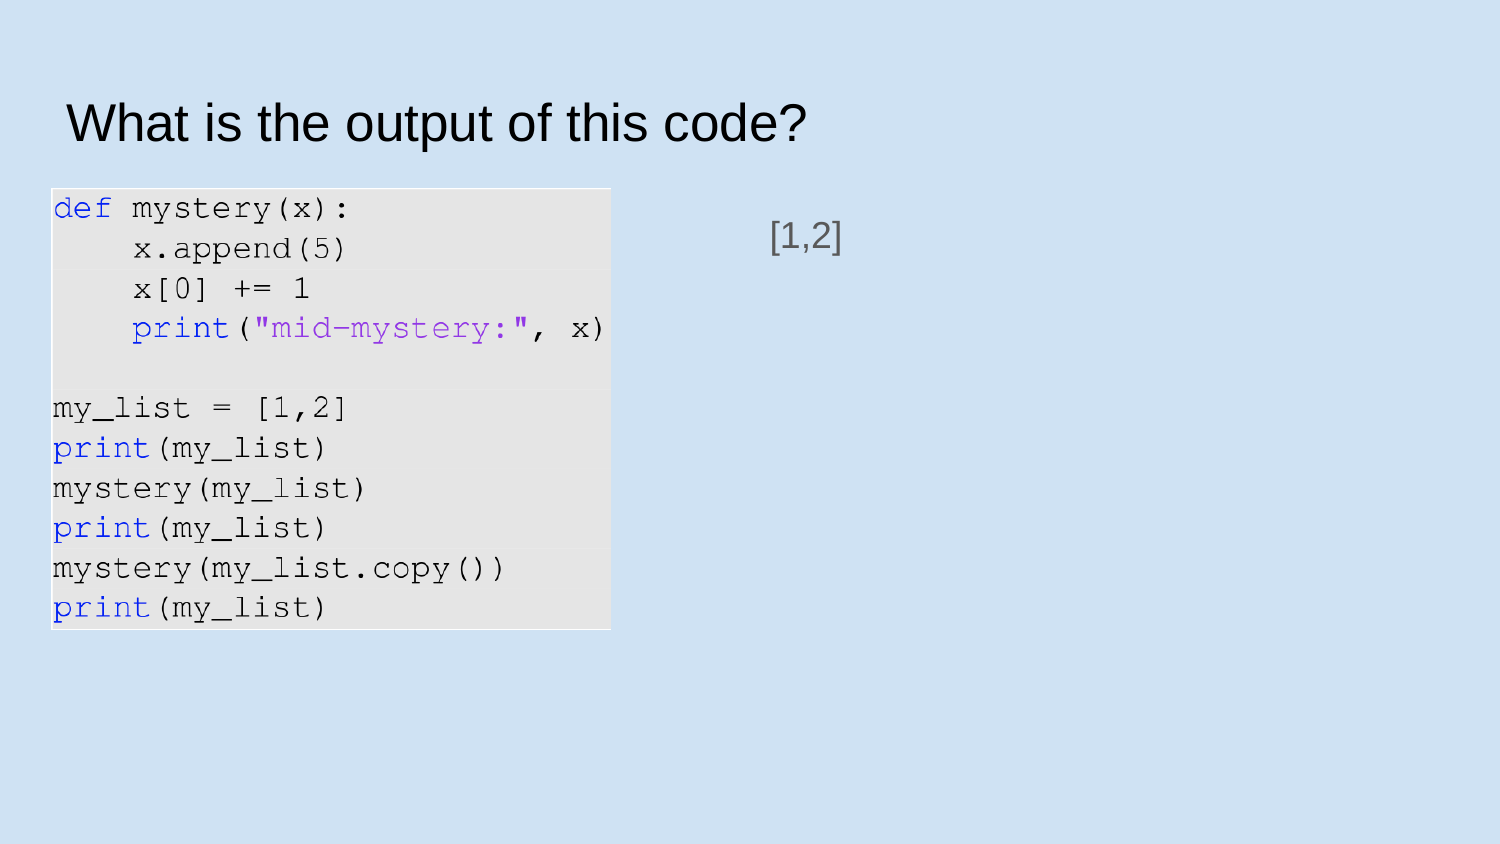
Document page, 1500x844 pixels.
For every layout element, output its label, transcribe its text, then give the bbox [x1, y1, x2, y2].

list [1,2] [754, 189, 1449, 750]
title What is the output of this code? [51, 72, 1449, 167]
picture [50, 188, 612, 630]
